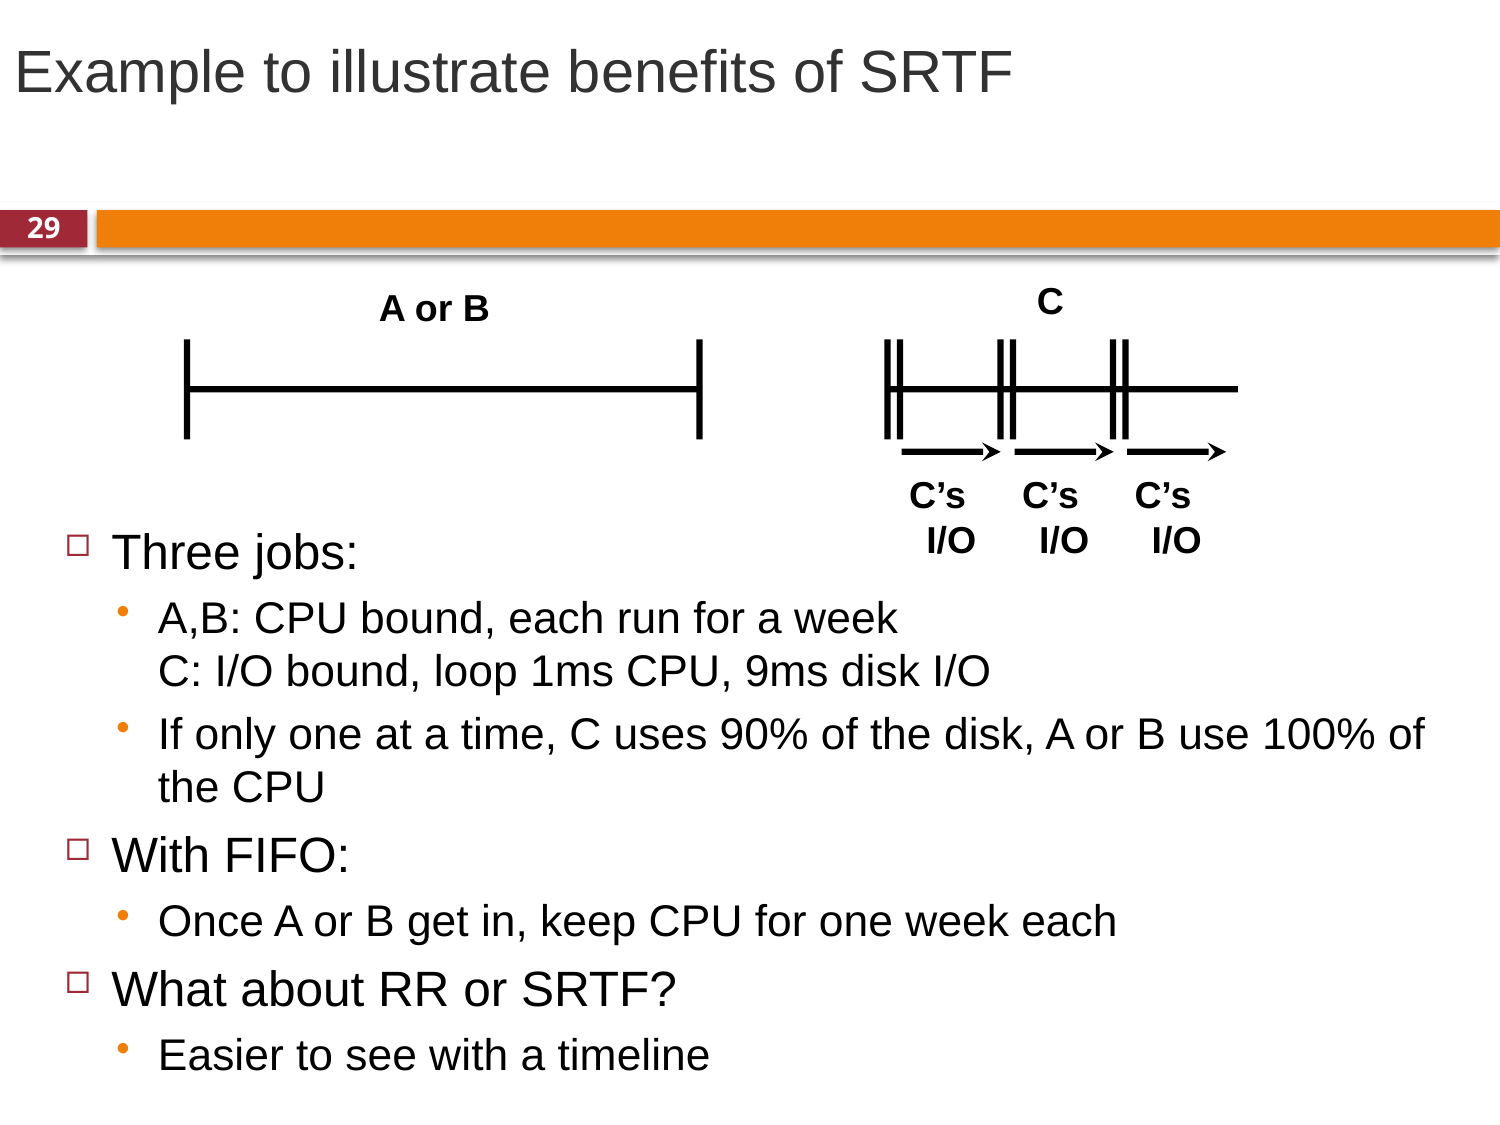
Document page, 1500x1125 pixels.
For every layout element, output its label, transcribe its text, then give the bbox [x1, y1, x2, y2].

title Example to illustrate benefits of SRTF [0, 24, 1500, 113]
slide_number 29 [0, 208, 88, 249]
list Three jobs: A,B: CPU bound, each run for a week C: I/O bound, loop 1ms CPU, 9ms disk I/O If only one at a time, C uses 90% of the disk, A or B use 100% of the CPU With FIFO: Once A or B get in, keep CPU for one week each What about RR or SRTF? Easier to see with a timeline [50, 512, 1463, 1088]
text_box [186, 276, 701, 440]
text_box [887, 269, 1239, 563]
